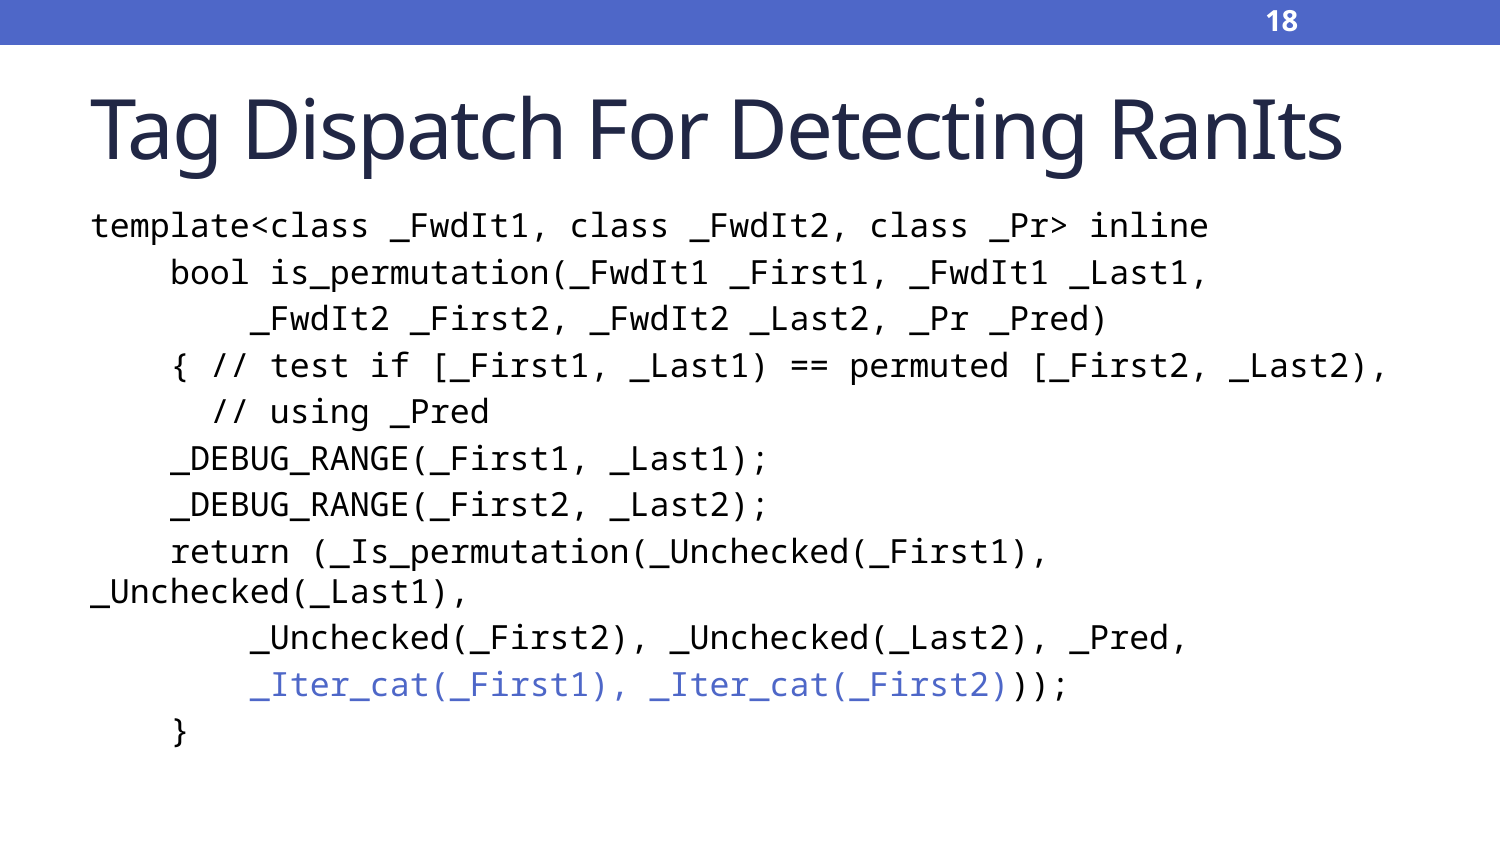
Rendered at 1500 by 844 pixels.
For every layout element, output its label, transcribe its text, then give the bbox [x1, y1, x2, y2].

title Tag Dispatch For Detecting RanIts [75, 65, 1425, 188]
list template<class _FwdIt1, class _FwdIt2, class _Pr> inline bool is_permutation(_FwdIt1 _First1, _FwdIt1 _Last1, _FwdIt2 _First2, _FwdIt2 _Last2, _Pr _Pred) { // test if [_First1, _Last1) == permuted [_First2, _Last2), // using _Pred _DEBUG_RANGE(_First1, _Last1); _DEBUG_RANGE(_First2, _Last2); return (_Is_permutation(_Unchecked(_First1), _Unchecked(_Last1), _Unchecked(_First2), _Unchecked(_Last2), _Pred, _Iter_cat(_First1), _Iter_cat(_First2))); } [75, 196, 1425, 797]
slide_number 18 [1250, 2, 1425, 43]
